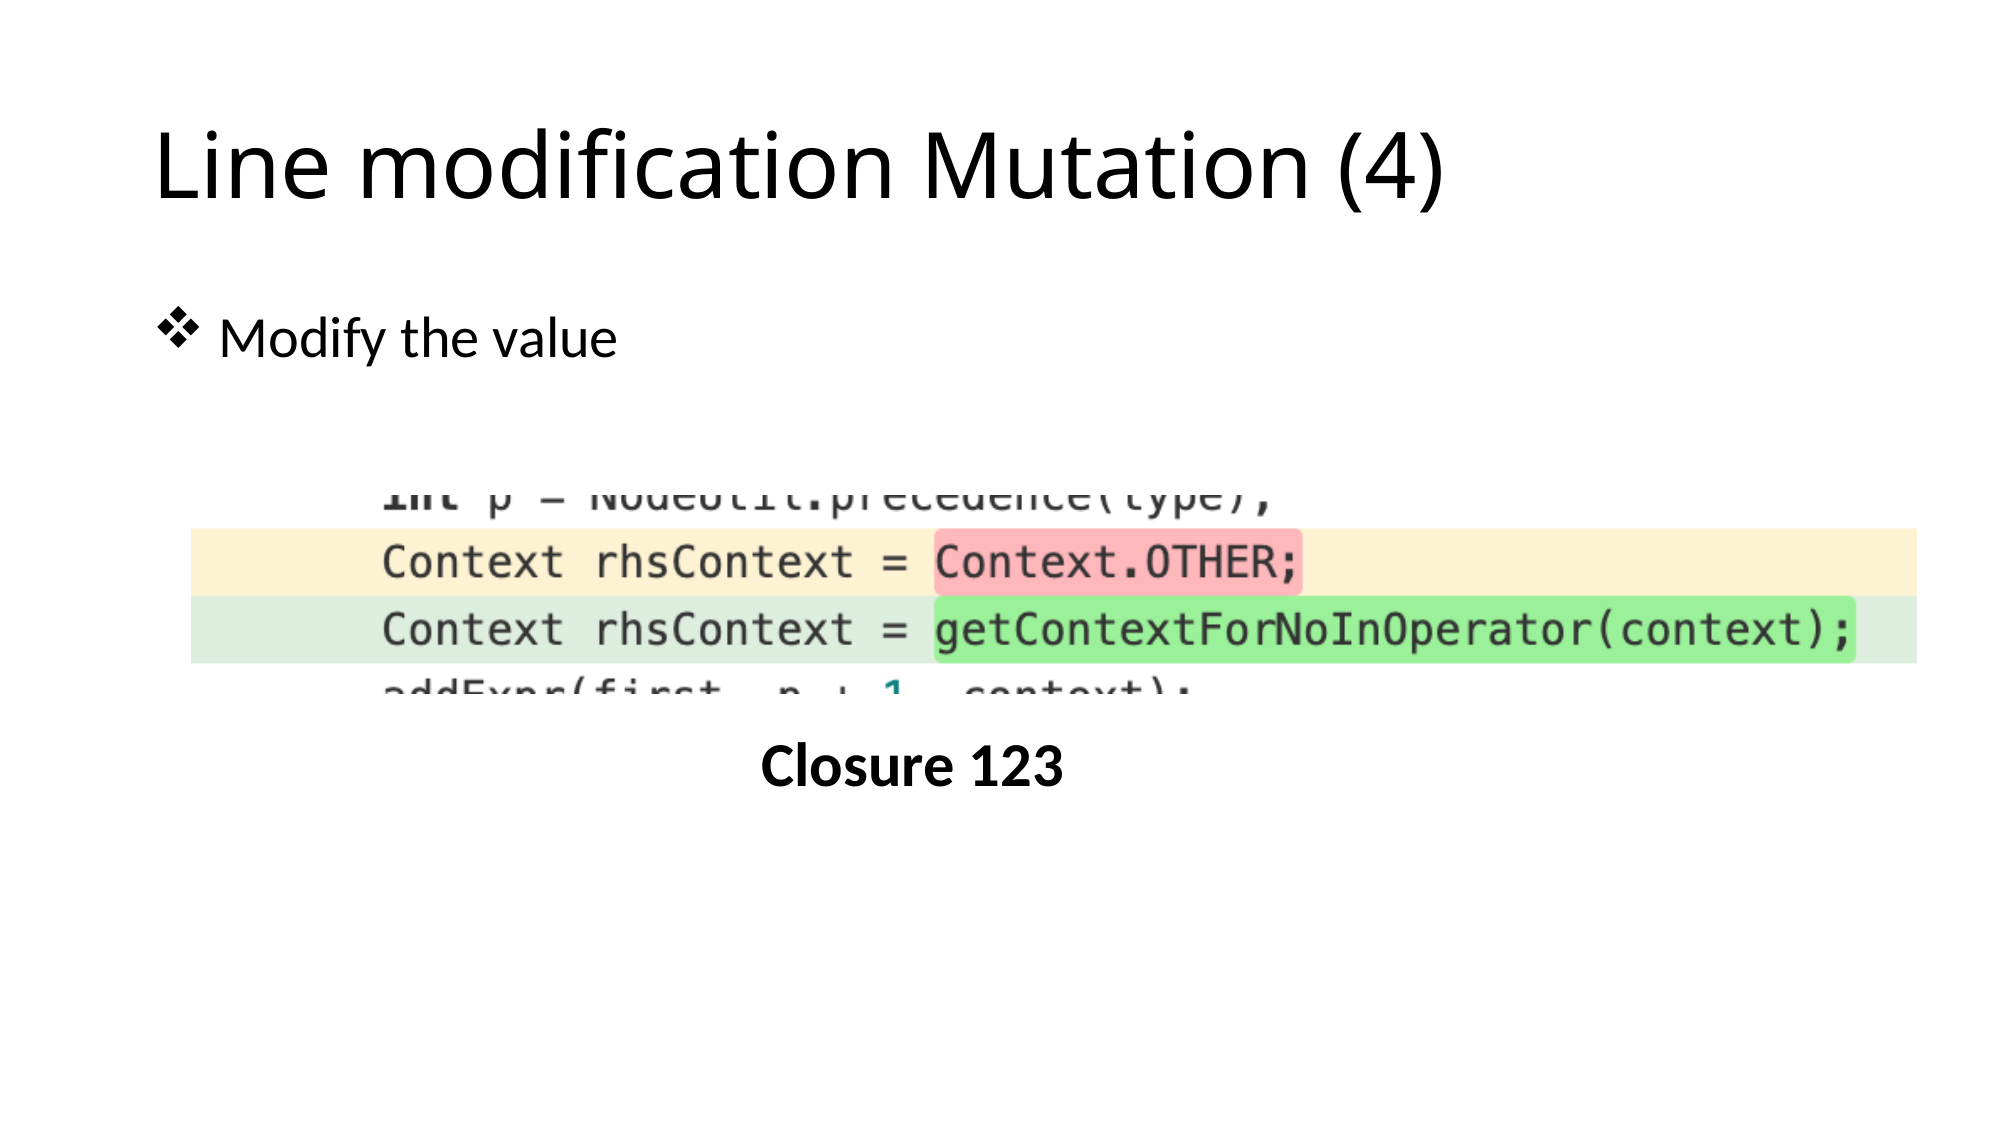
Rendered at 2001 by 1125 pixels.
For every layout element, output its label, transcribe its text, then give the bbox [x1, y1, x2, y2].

title Line modification Mutation (4) [137, 59, 1863, 278]
picture [191, 495, 1917, 694]
text_box Closure 123 [746, 716, 1480, 806]
list Modify the value [137, 299, 1863, 1014]
